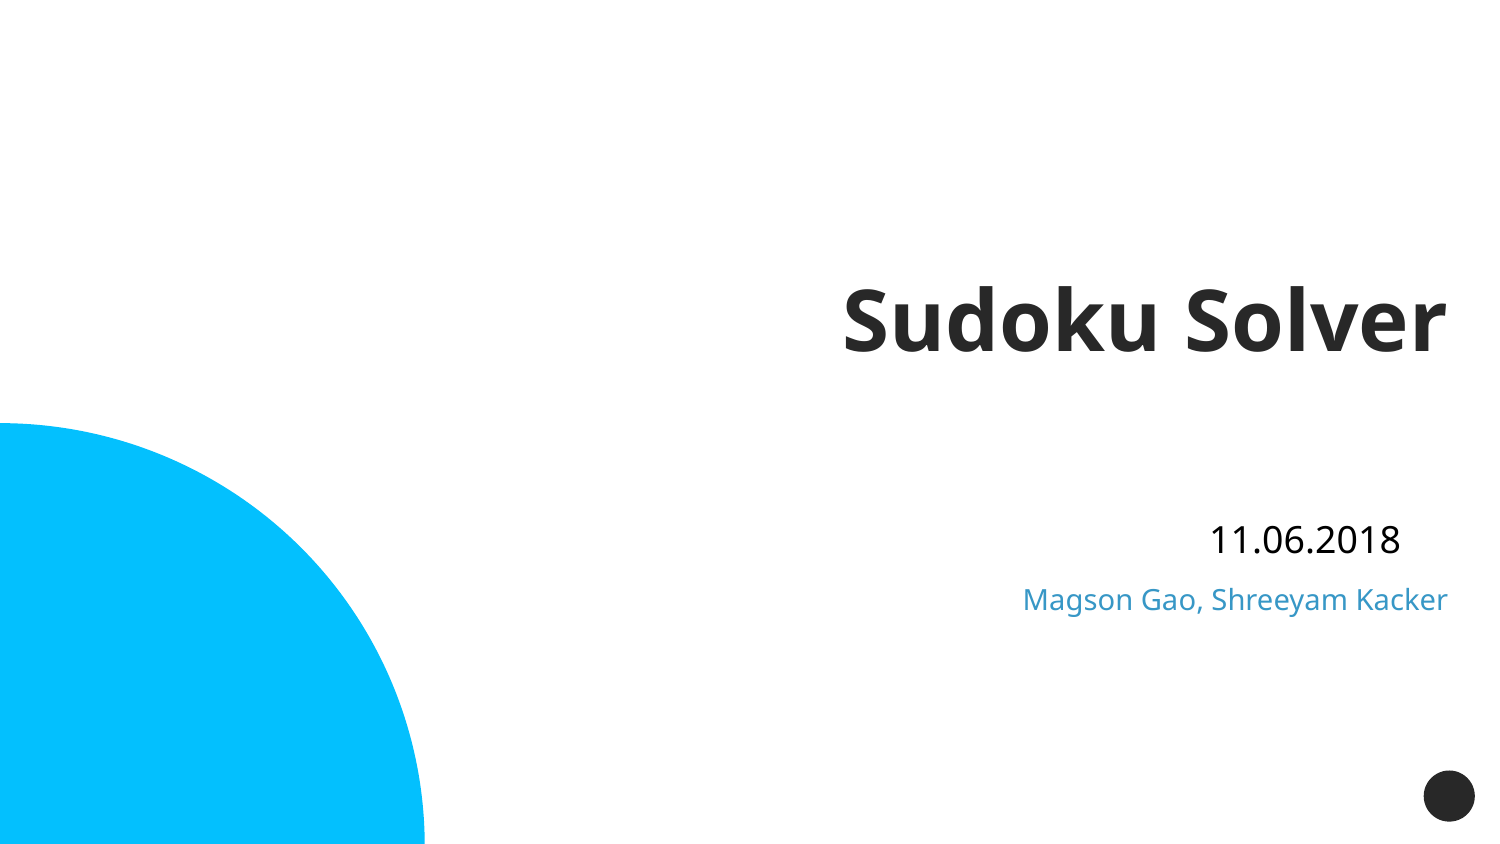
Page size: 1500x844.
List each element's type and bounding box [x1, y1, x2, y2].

text_box [368, 251, 1464, 695]
text_box [0, 423, 424, 844]
